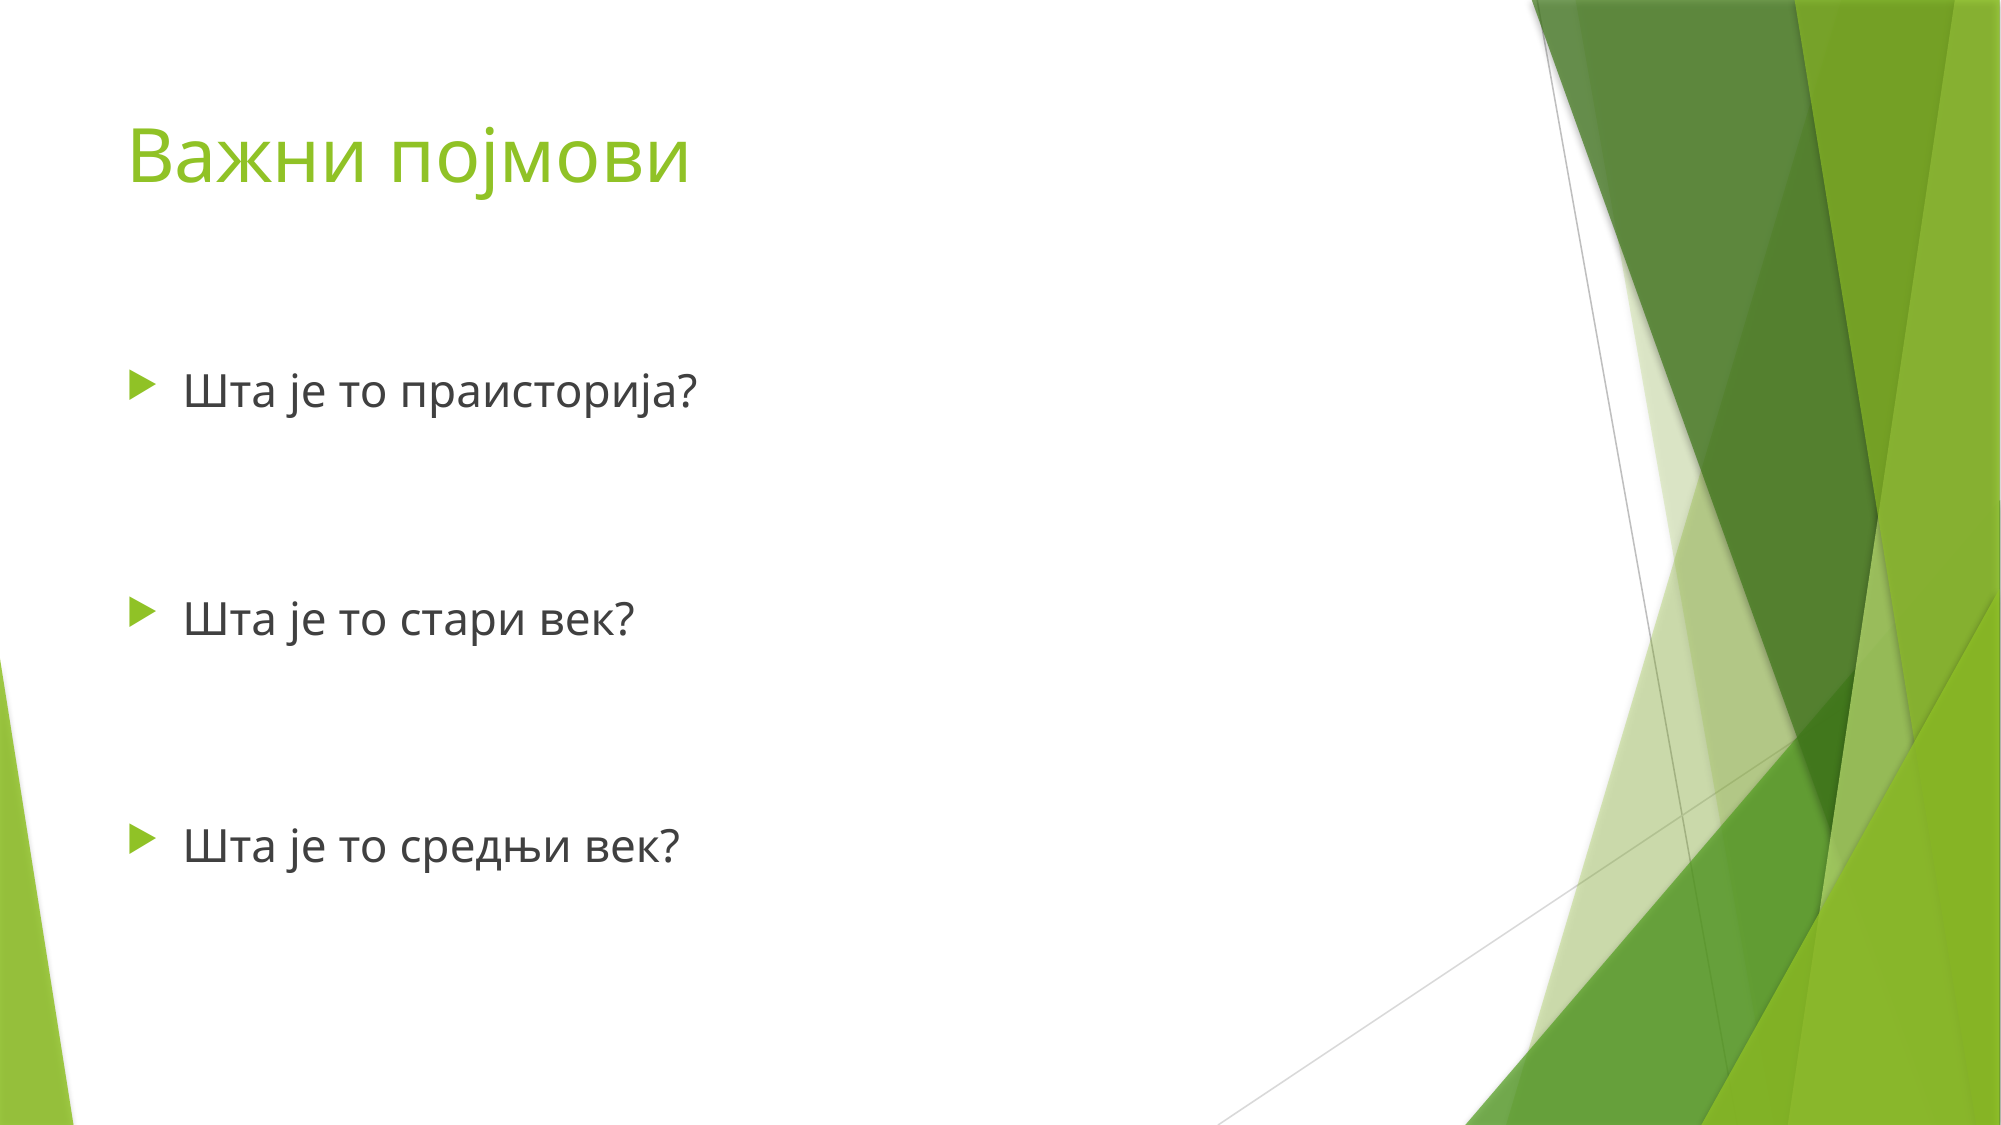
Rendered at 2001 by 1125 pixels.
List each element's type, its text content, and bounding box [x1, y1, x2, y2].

title Важни појмови [111, 99, 1522, 317]
list Шта је то праисторија? Шта је то стари век? Шта је то средњи век? [111, 354, 1522, 992]
